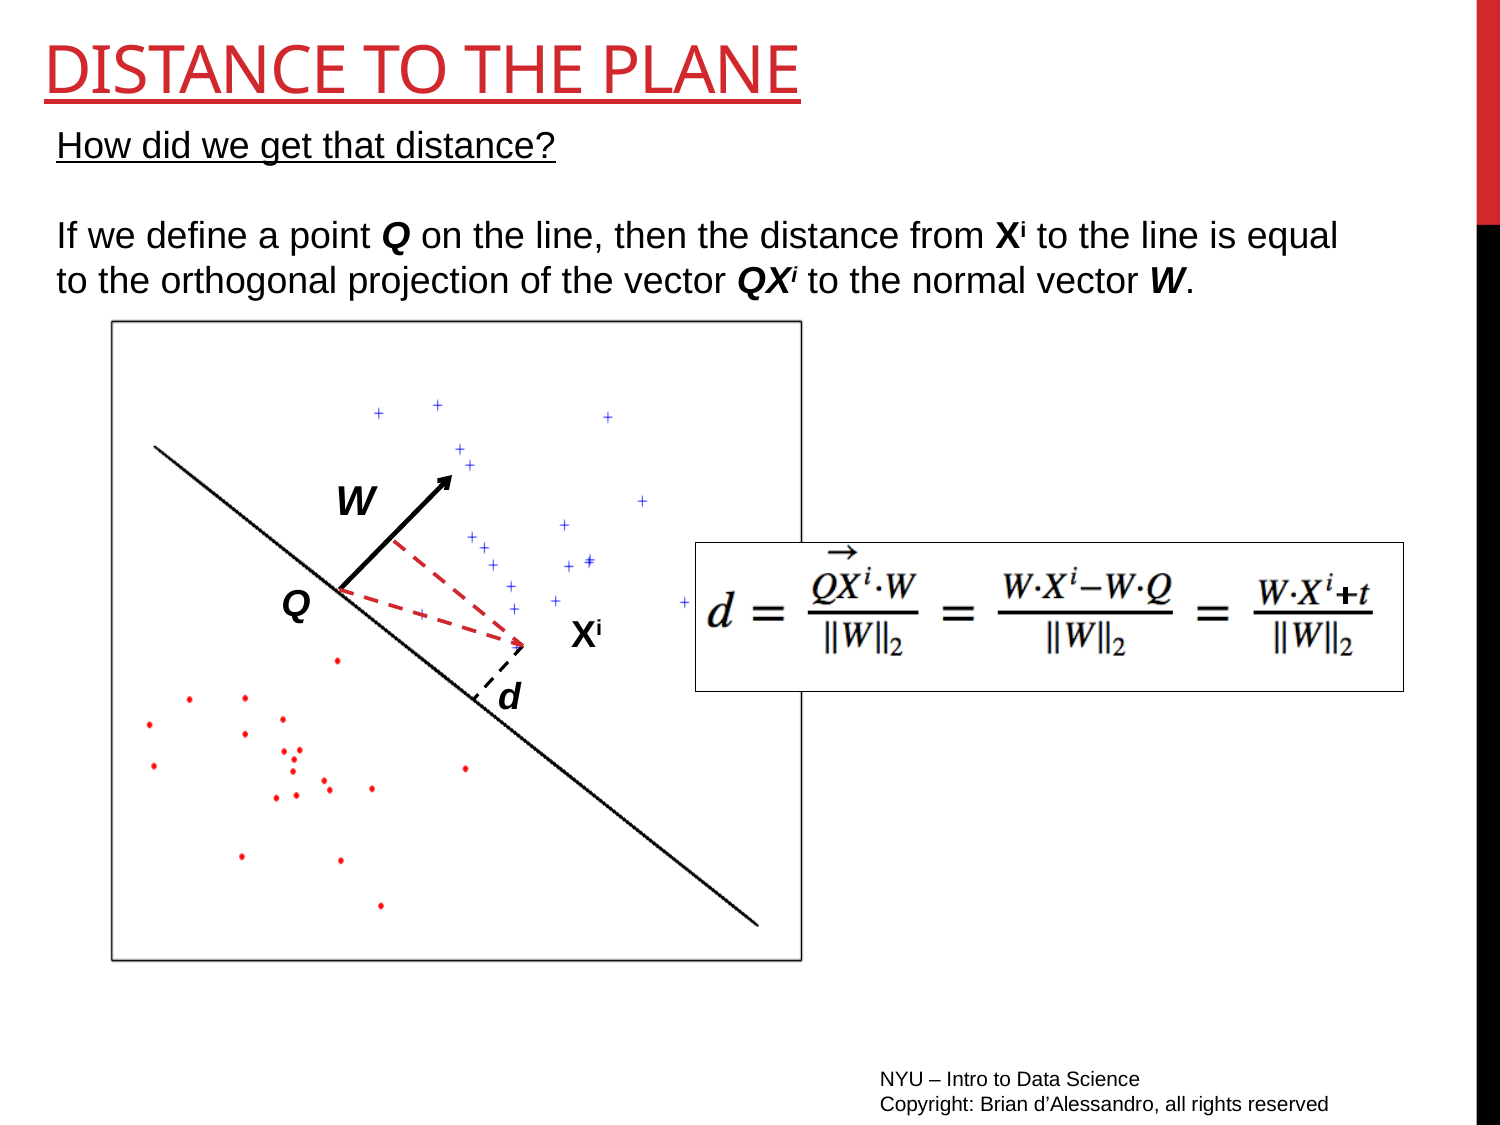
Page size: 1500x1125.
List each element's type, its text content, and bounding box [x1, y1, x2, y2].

title Distance to the plane [321, 3, 1404, 115]
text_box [339, 474, 453, 586]
text_box [25, 0, 321, 218]
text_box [393, 540, 524, 647]
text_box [338, 589, 392, 647]
text_box How did we get that distance? If we define a point Q on the line, then the distance from Xi to the line is equal to the orthogonal projection of the vector QXi to the normal vector W. [41, 113, 1361, 309]
picture [0, 240, 1404, 1040]
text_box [472, 652, 524, 701]
